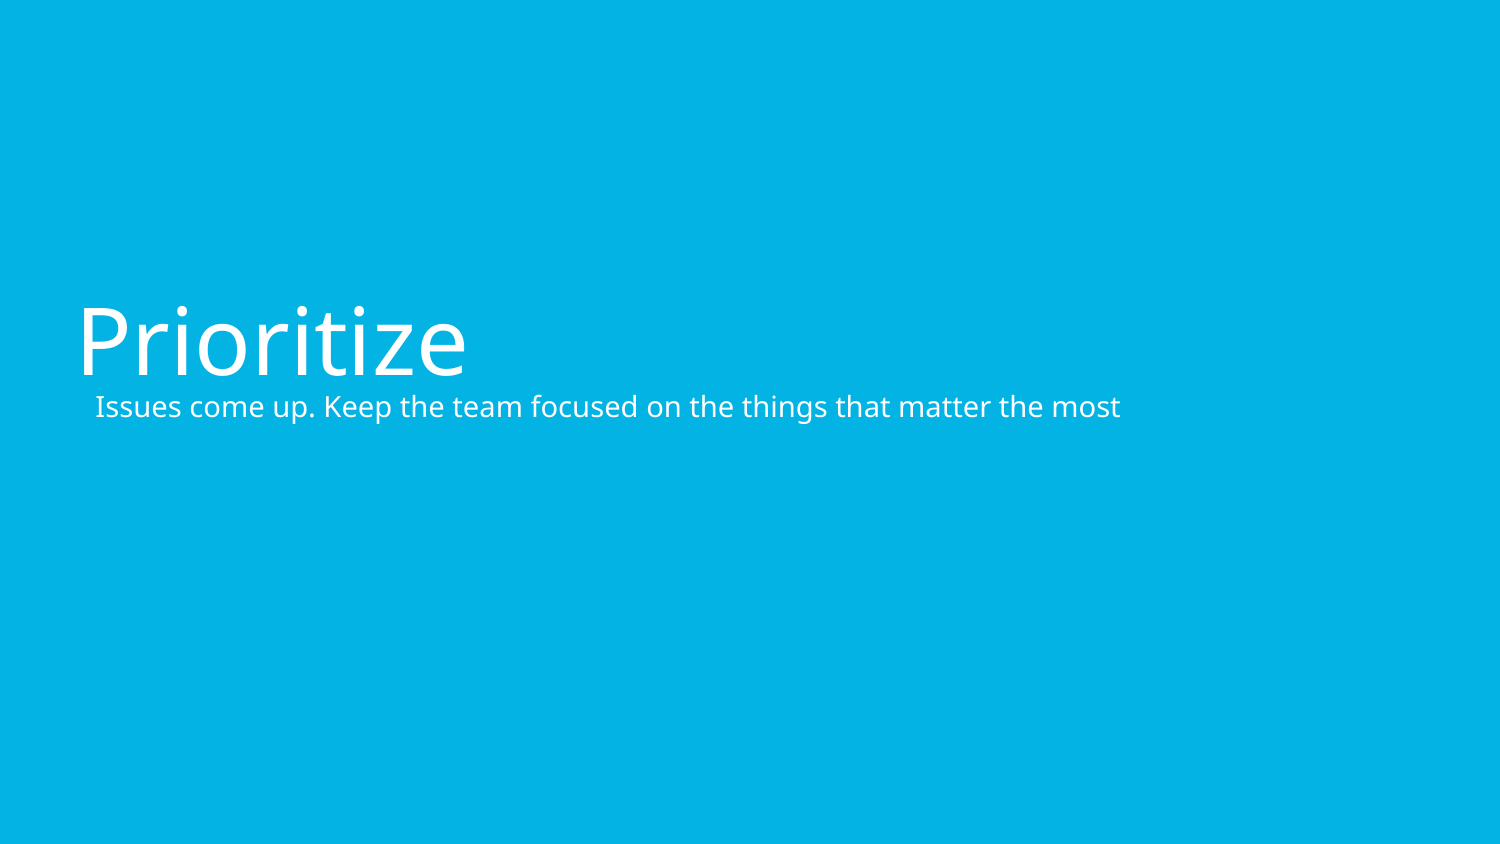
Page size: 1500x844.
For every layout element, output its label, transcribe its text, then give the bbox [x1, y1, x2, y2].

title Prioritize [75, 212, 1425, 441]
text_box Issues come up. Keep the team focused on the things that matter the most [80, 373, 1257, 526]
